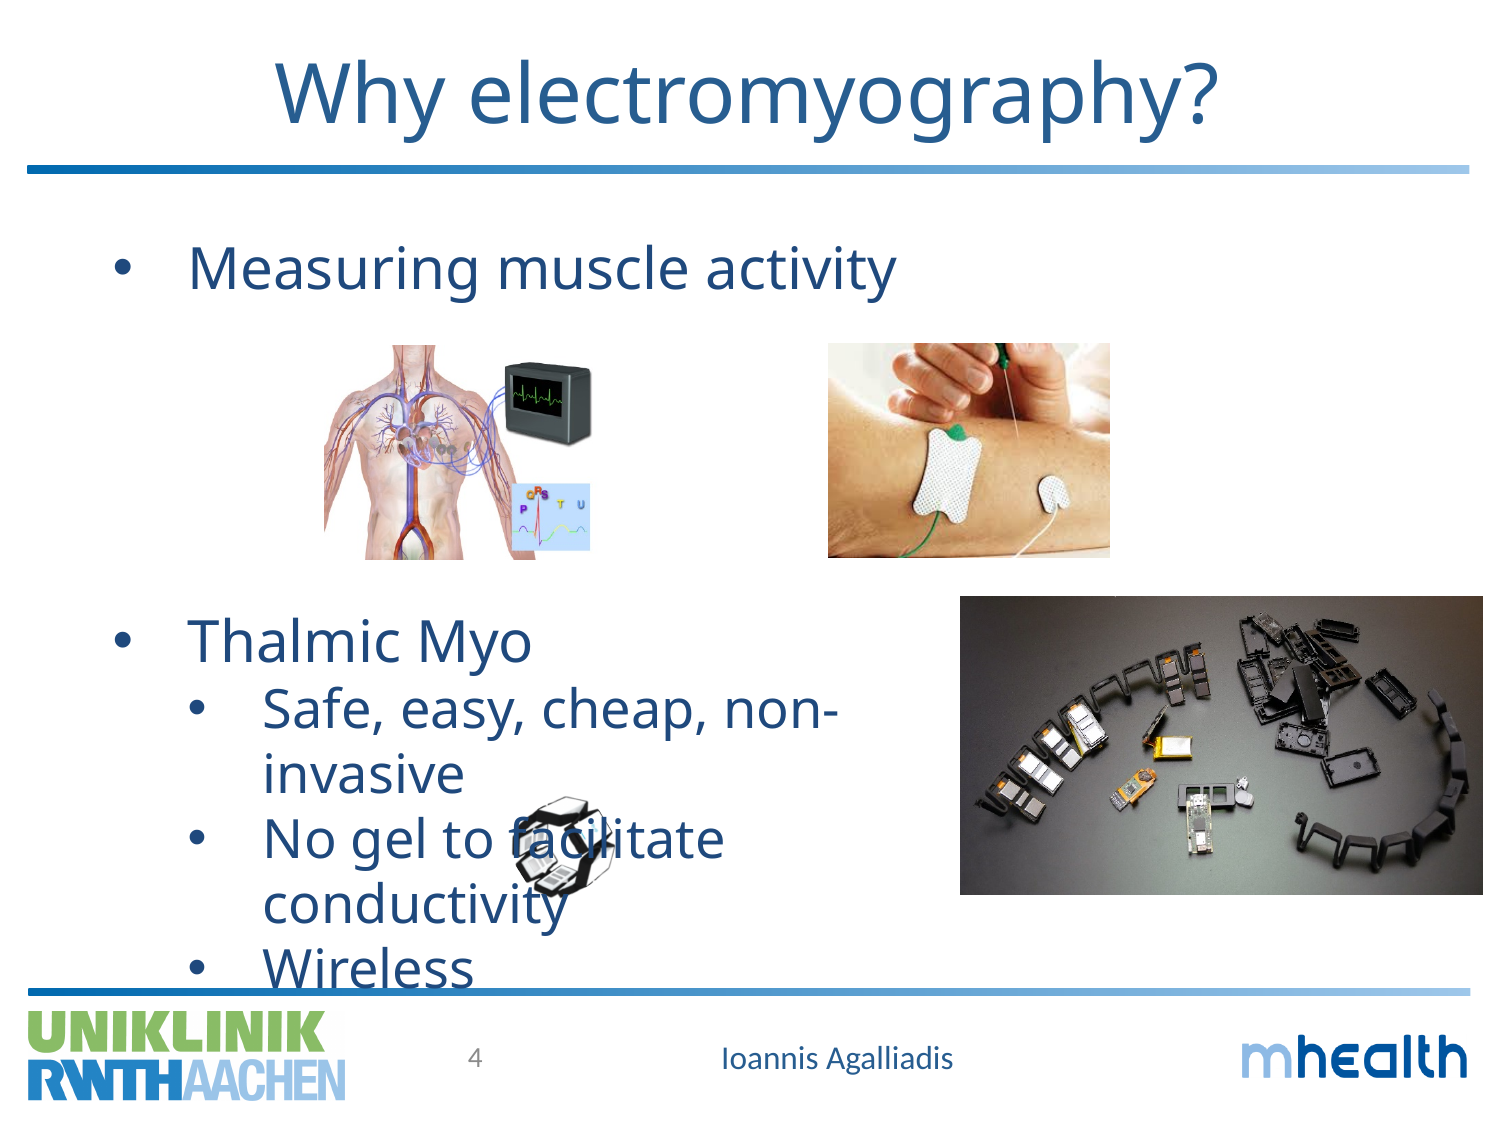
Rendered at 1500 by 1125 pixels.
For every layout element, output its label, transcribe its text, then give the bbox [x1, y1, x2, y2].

picture [827, 343, 1111, 558]
slide_number 4 [147, 1026, 498, 1087]
text_box Measuring muscle activity [97, 223, 1448, 309]
picture [959, 596, 1483, 896]
footer Ioannis Agalliadis [512, 1026, 1164, 1087]
picture [28, 1011, 345, 1101]
picture [324, 345, 611, 561]
picture [1242, 1034, 1467, 1078]
text_box Thalmic Myo Safe, easy, cheap, non-invasive No gel to facilitate conductivity Wireless [98, 596, 975, 1007]
picture [516, 796, 610, 898]
title Why electromyography? [72, 19, 1423, 161]
